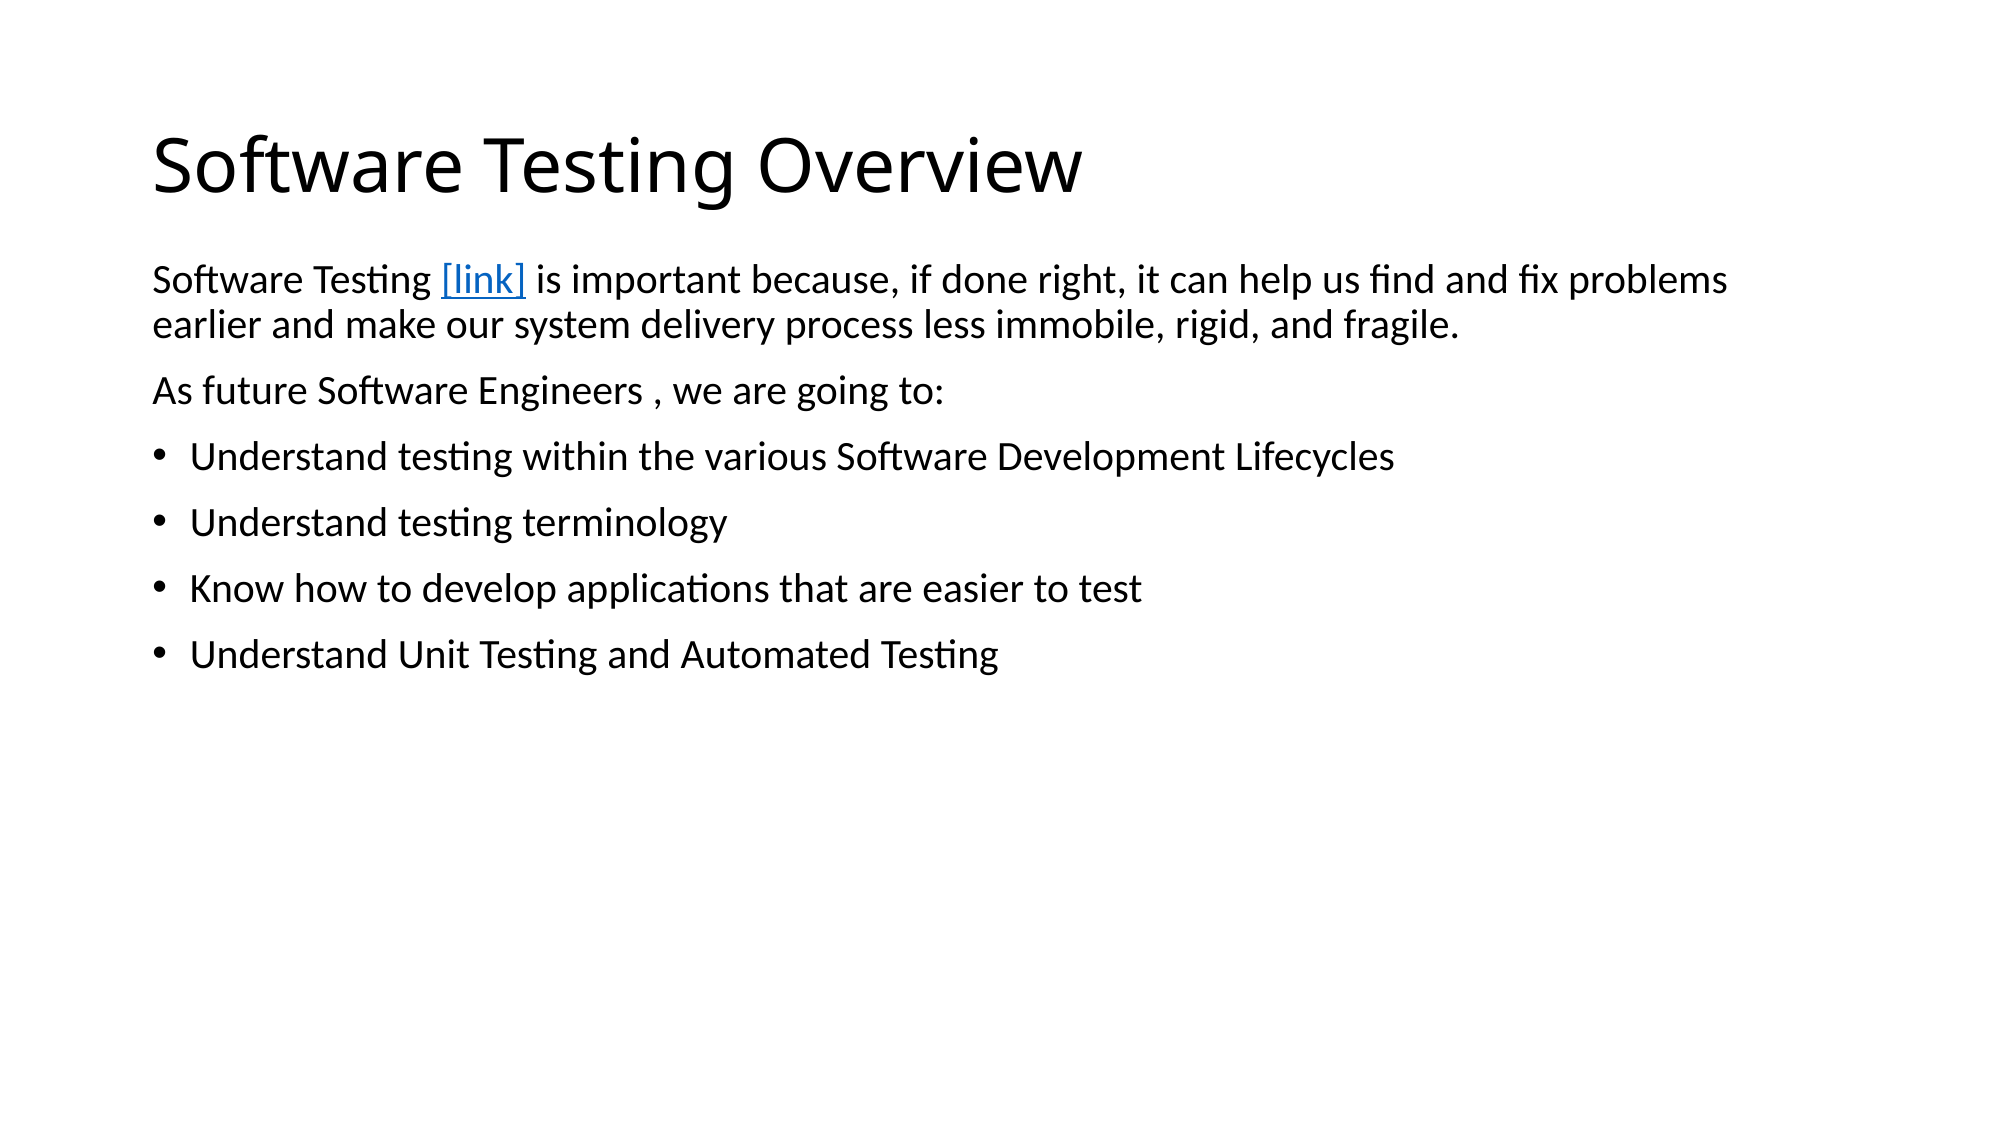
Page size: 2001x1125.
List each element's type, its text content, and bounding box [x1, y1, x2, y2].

title Software Testing Overview [137, 59, 1863, 250]
list Software Testing [link] is important because, if done right, it can help us find and fix problems earlier and make our system delivery process less immobile, rigid, and fragile. As future Software Engineers , we are going to: Understand testing within the various Software Development Lifecycles Understand testing terminology Know how to develop applications that are easier to test Understand Unit Testing and Automated Testing [137, 250, 1863, 1014]
